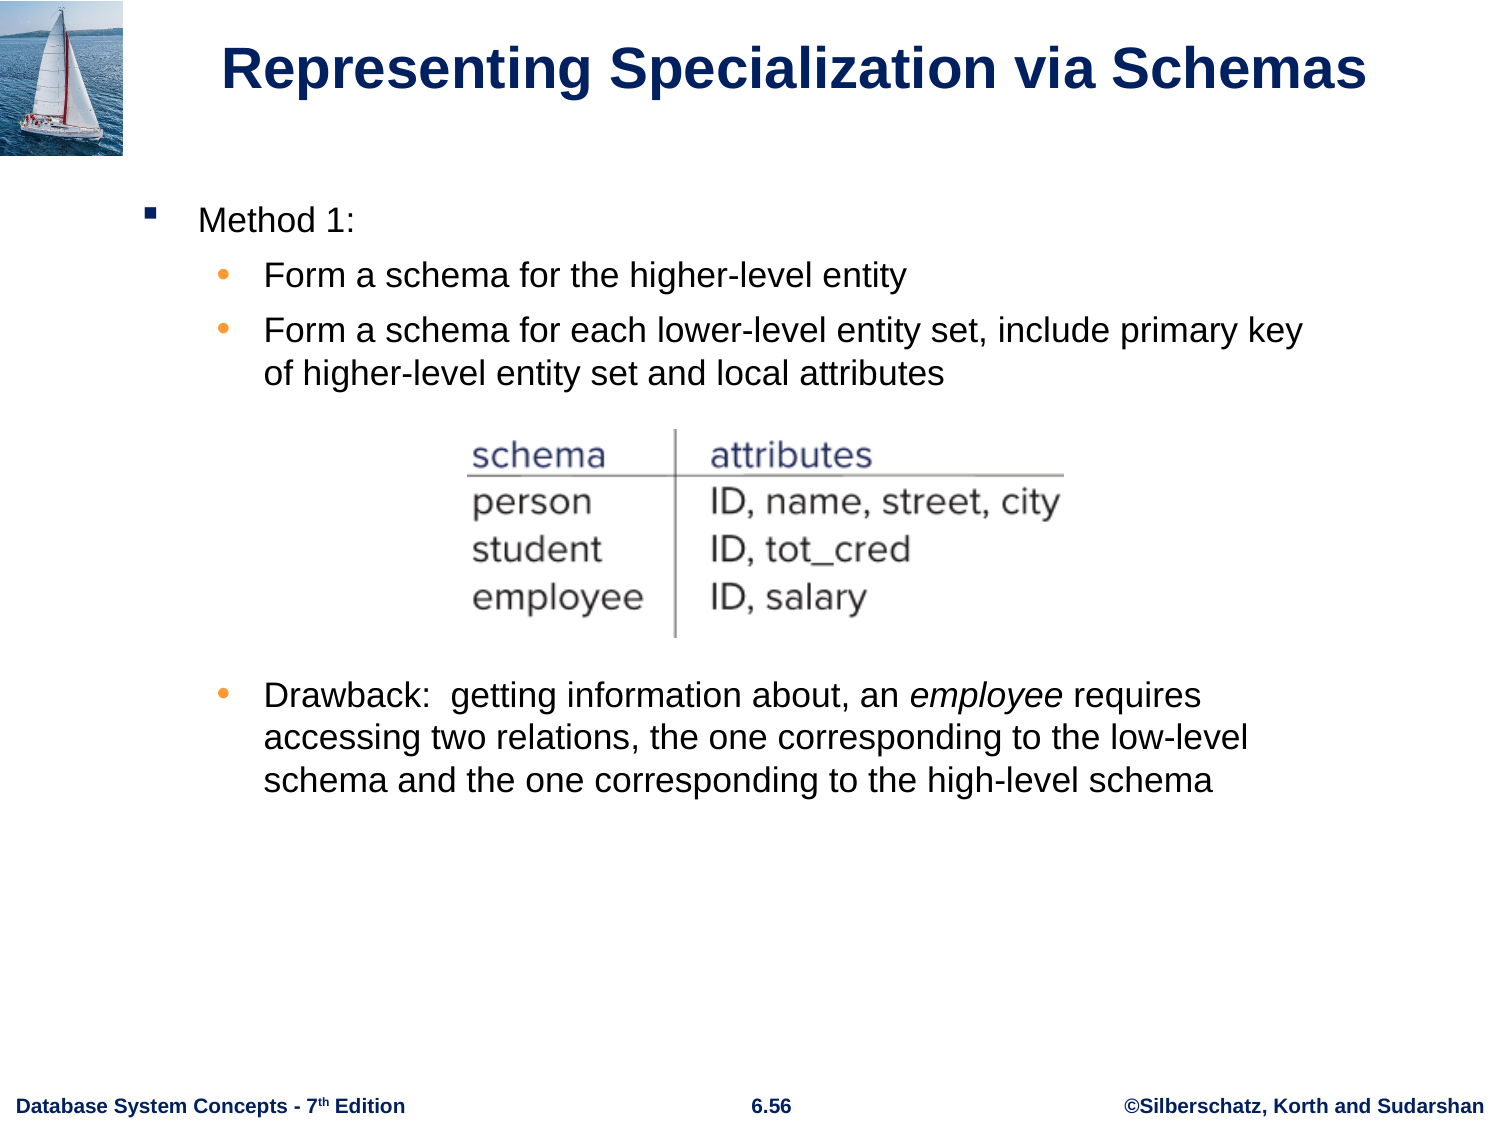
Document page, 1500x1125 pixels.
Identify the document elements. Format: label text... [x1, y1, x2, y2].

title Representing Specialization via Schemas [132, 7, 1458, 109]
list Method 1: Form a schema for the higher-level entity Form a schema for each lower-level entity set, include primary key of higher-level entity set and local attributes Drawback: getting information about, an employee requires accessing two relations, the one corresponding to the low-level schema and the one corresponding to the high-level schema [126, 189, 1359, 928]
picture [467, 429, 1065, 639]
picture [0, 1, 123, 156]
